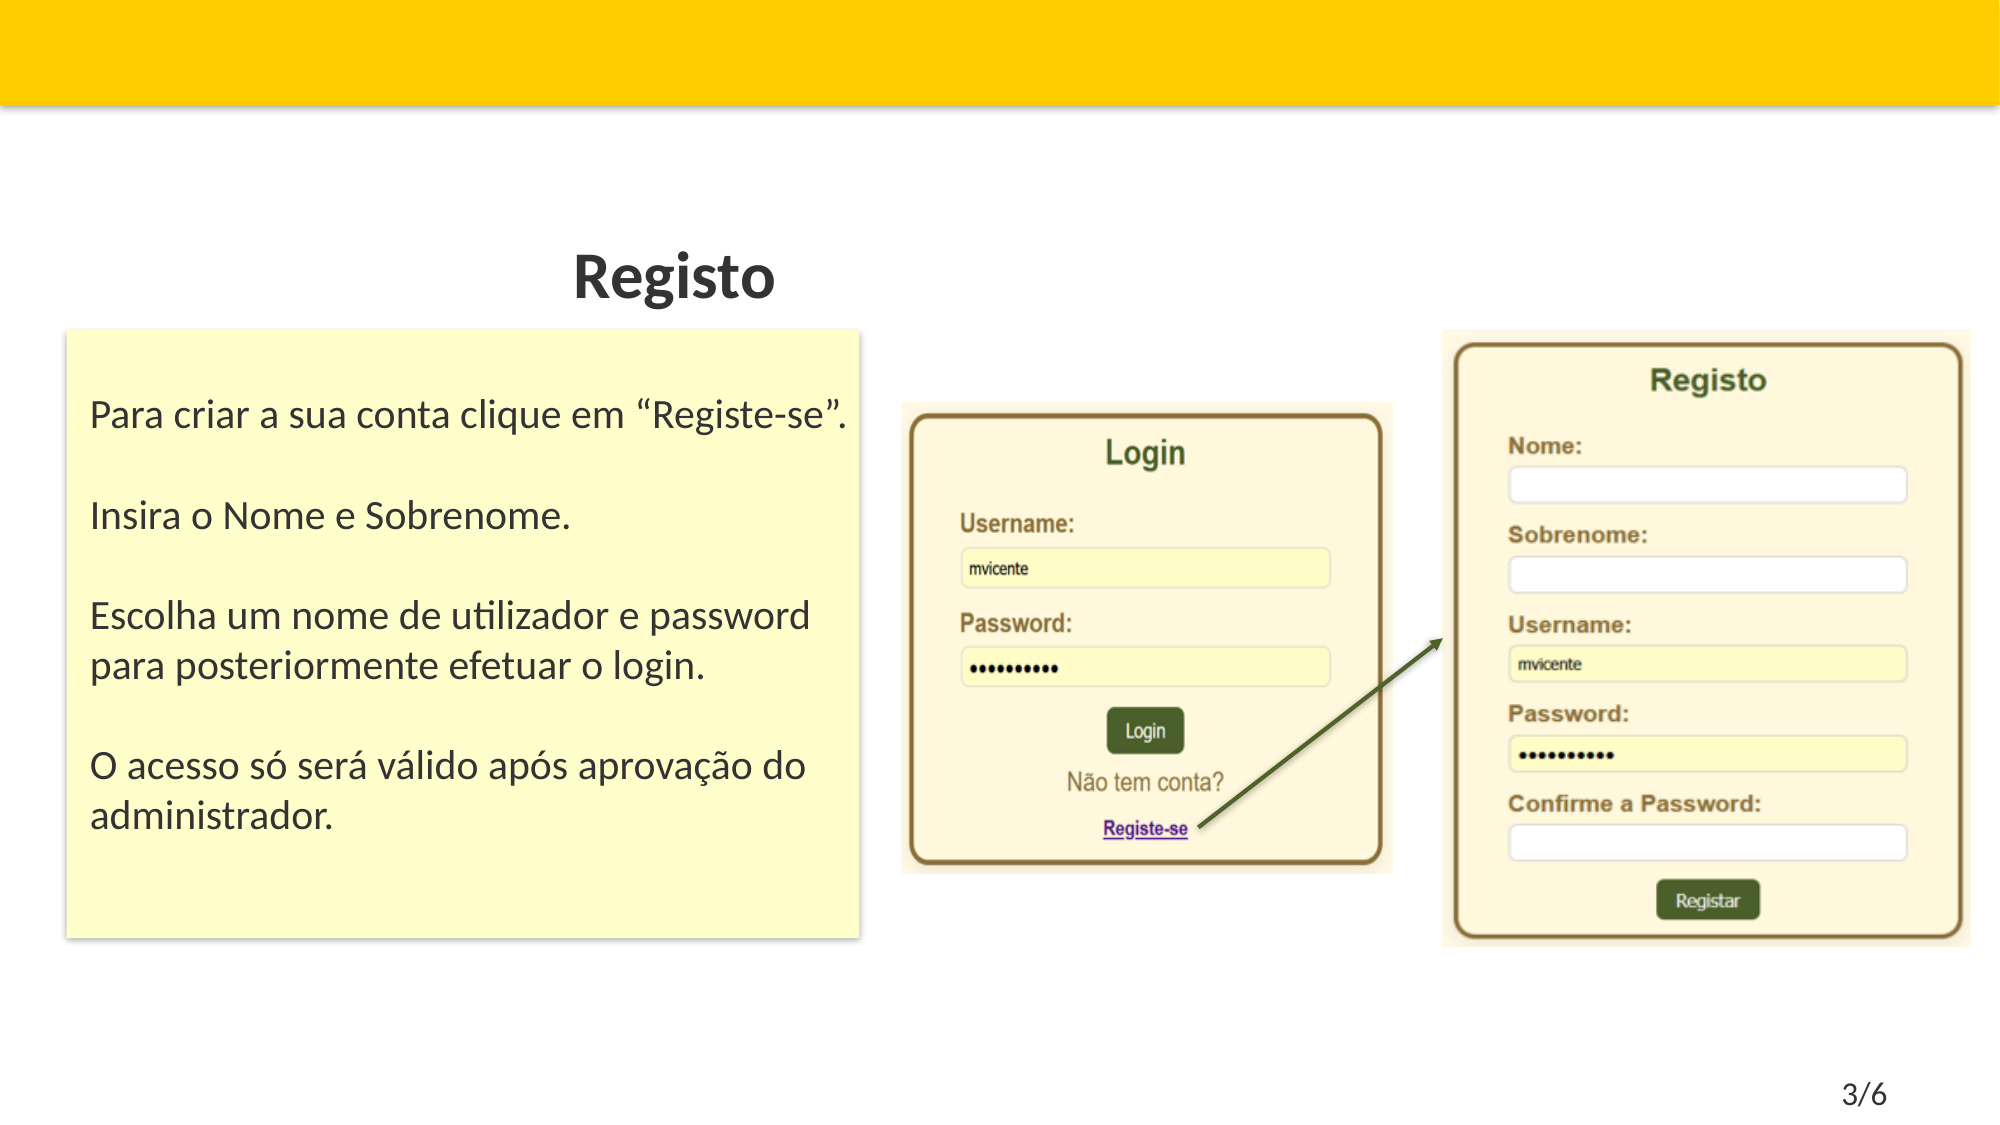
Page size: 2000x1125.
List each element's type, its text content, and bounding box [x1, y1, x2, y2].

text_box 3/6 [1826, 1019, 1903, 1120]
text_box Registo [558, 179, 792, 320]
picture [900, 402, 1394, 874]
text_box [1198, 637, 1444, 828]
text_box [66, 329, 74, 939]
text_box Para criar a sua conta clique em “Registe-se”. Insira o Nome e Sobrenome. Escolha um nome de utilizador e password para posteriormente efetuar o login. O acesso só será válido após aprovação do administrador. [74, 329, 868, 945]
picture [1442, 329, 1972, 947]
text_box [0, 0, 2000, 106]
